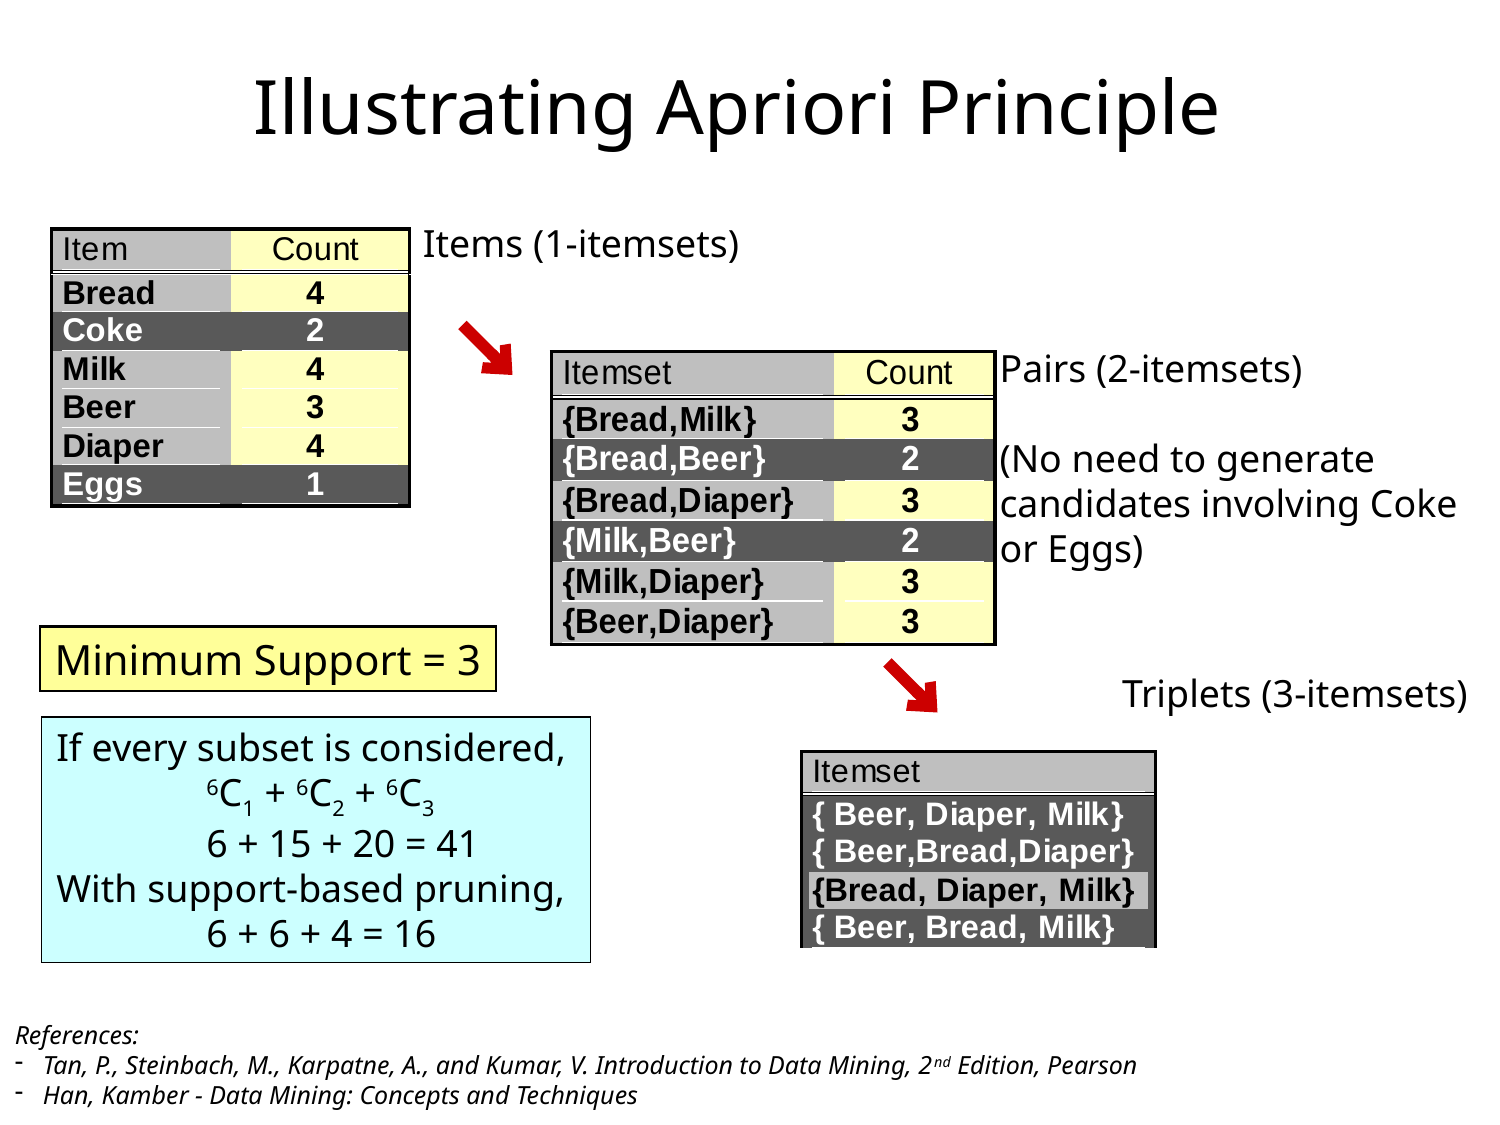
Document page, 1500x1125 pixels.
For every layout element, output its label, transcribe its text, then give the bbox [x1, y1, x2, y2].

text_box Minimum Support = 3 [39, 626, 497, 692]
text_box [925, 708, 938, 713]
text_box Triplets (3-itemsets) [1107, 662, 1483, 723]
text_box If every subset is considered, 6C1 + 6C2 + 6C3 6 + 15 + 20 = 41 With support-based pruning, 6 + 6 + 4 = 16 [41, 716, 591, 963]
title Illustrating Apriori Principle [31, 30, 1445, 179]
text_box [799, 749, 1308, 998]
text_box Pairs (2-itemsets) (No need to generate candidates involving Coke or Eggs) [984, 337, 1473, 577]
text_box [49, 227, 426, 638]
text_box Items (1-itemsets) [408, 212, 755, 273]
text_box [462, 324, 513, 376]
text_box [549, 349, 1097, 700]
